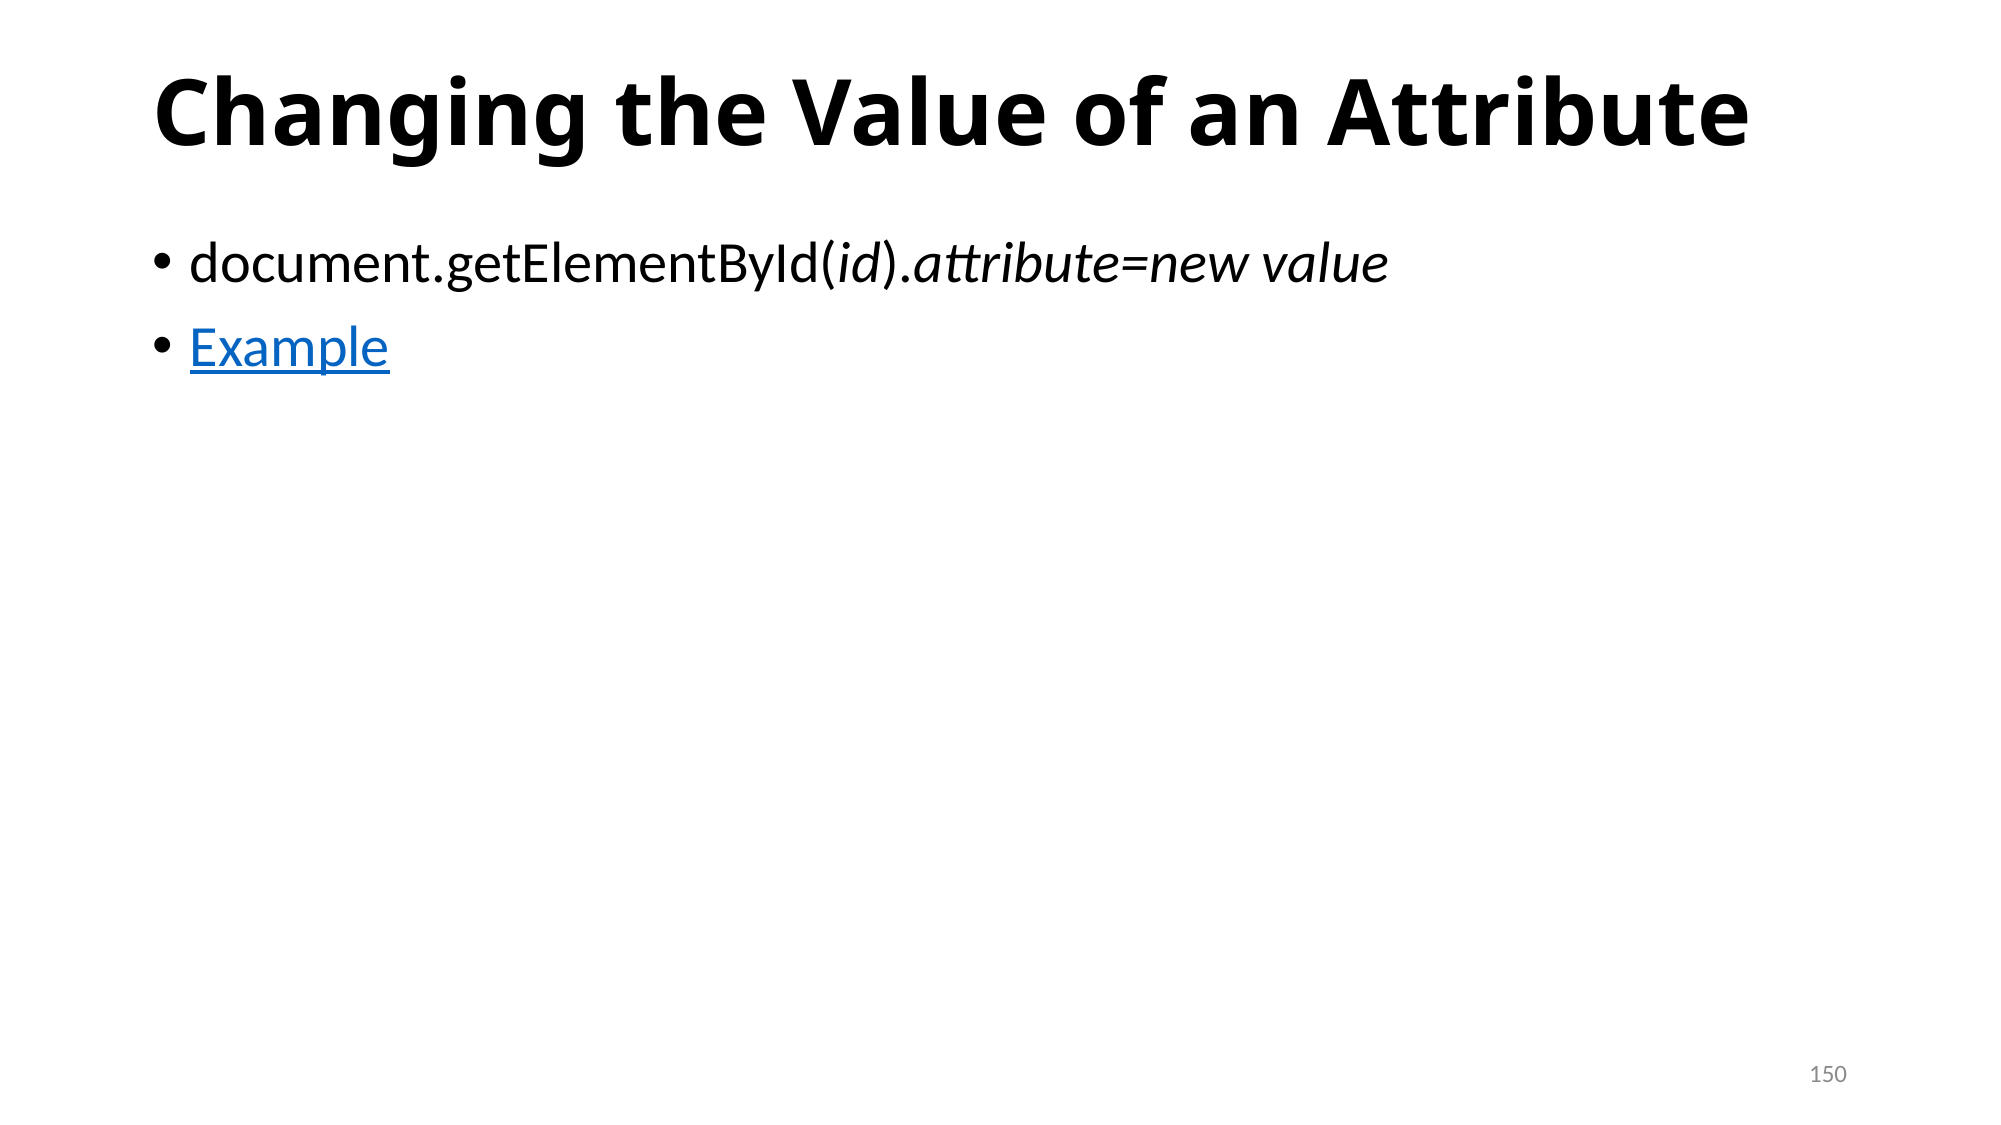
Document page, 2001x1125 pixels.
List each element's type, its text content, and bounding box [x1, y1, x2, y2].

title Changing the Value of an Attribute [137, 7, 1863, 224]
slide_number 150 [1412, 1042, 1863, 1103]
list document.getElementById(id).attribute=new value Example [137, 224, 1863, 1043]
